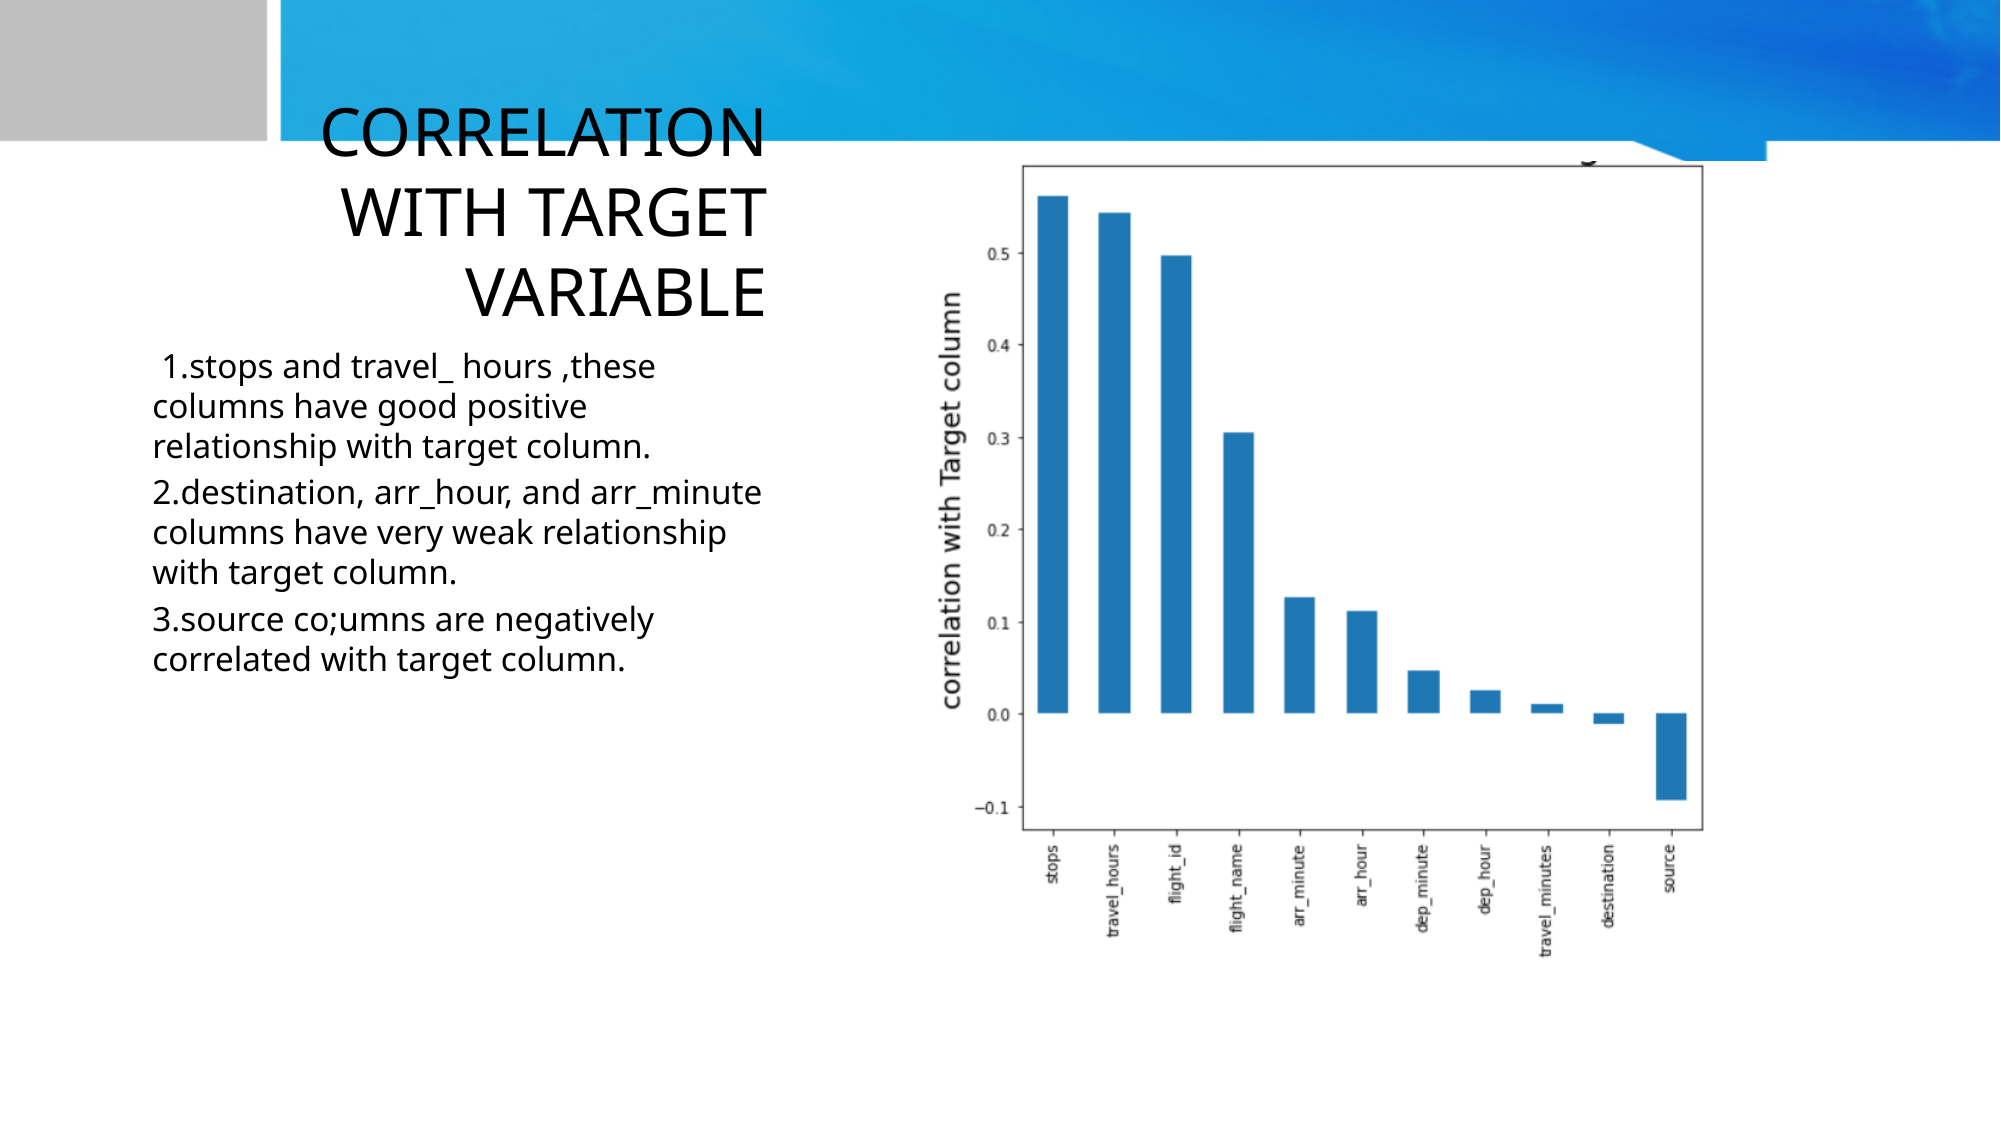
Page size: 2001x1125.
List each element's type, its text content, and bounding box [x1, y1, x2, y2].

picture [0, 0, 2000, 1125]
title CORRELATION WITH TARGET VARIABLE [137, 74, 784, 337]
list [896, 161, 1817, 962]
list 1.stops and travel_ hours ,these columns have good positive relationship with target column. 2.destination, arr_hour, and arr_minute columns have very weak relationship with target column. 3.source co;umns are negatively correlated with target column. [137, 337, 784, 963]
